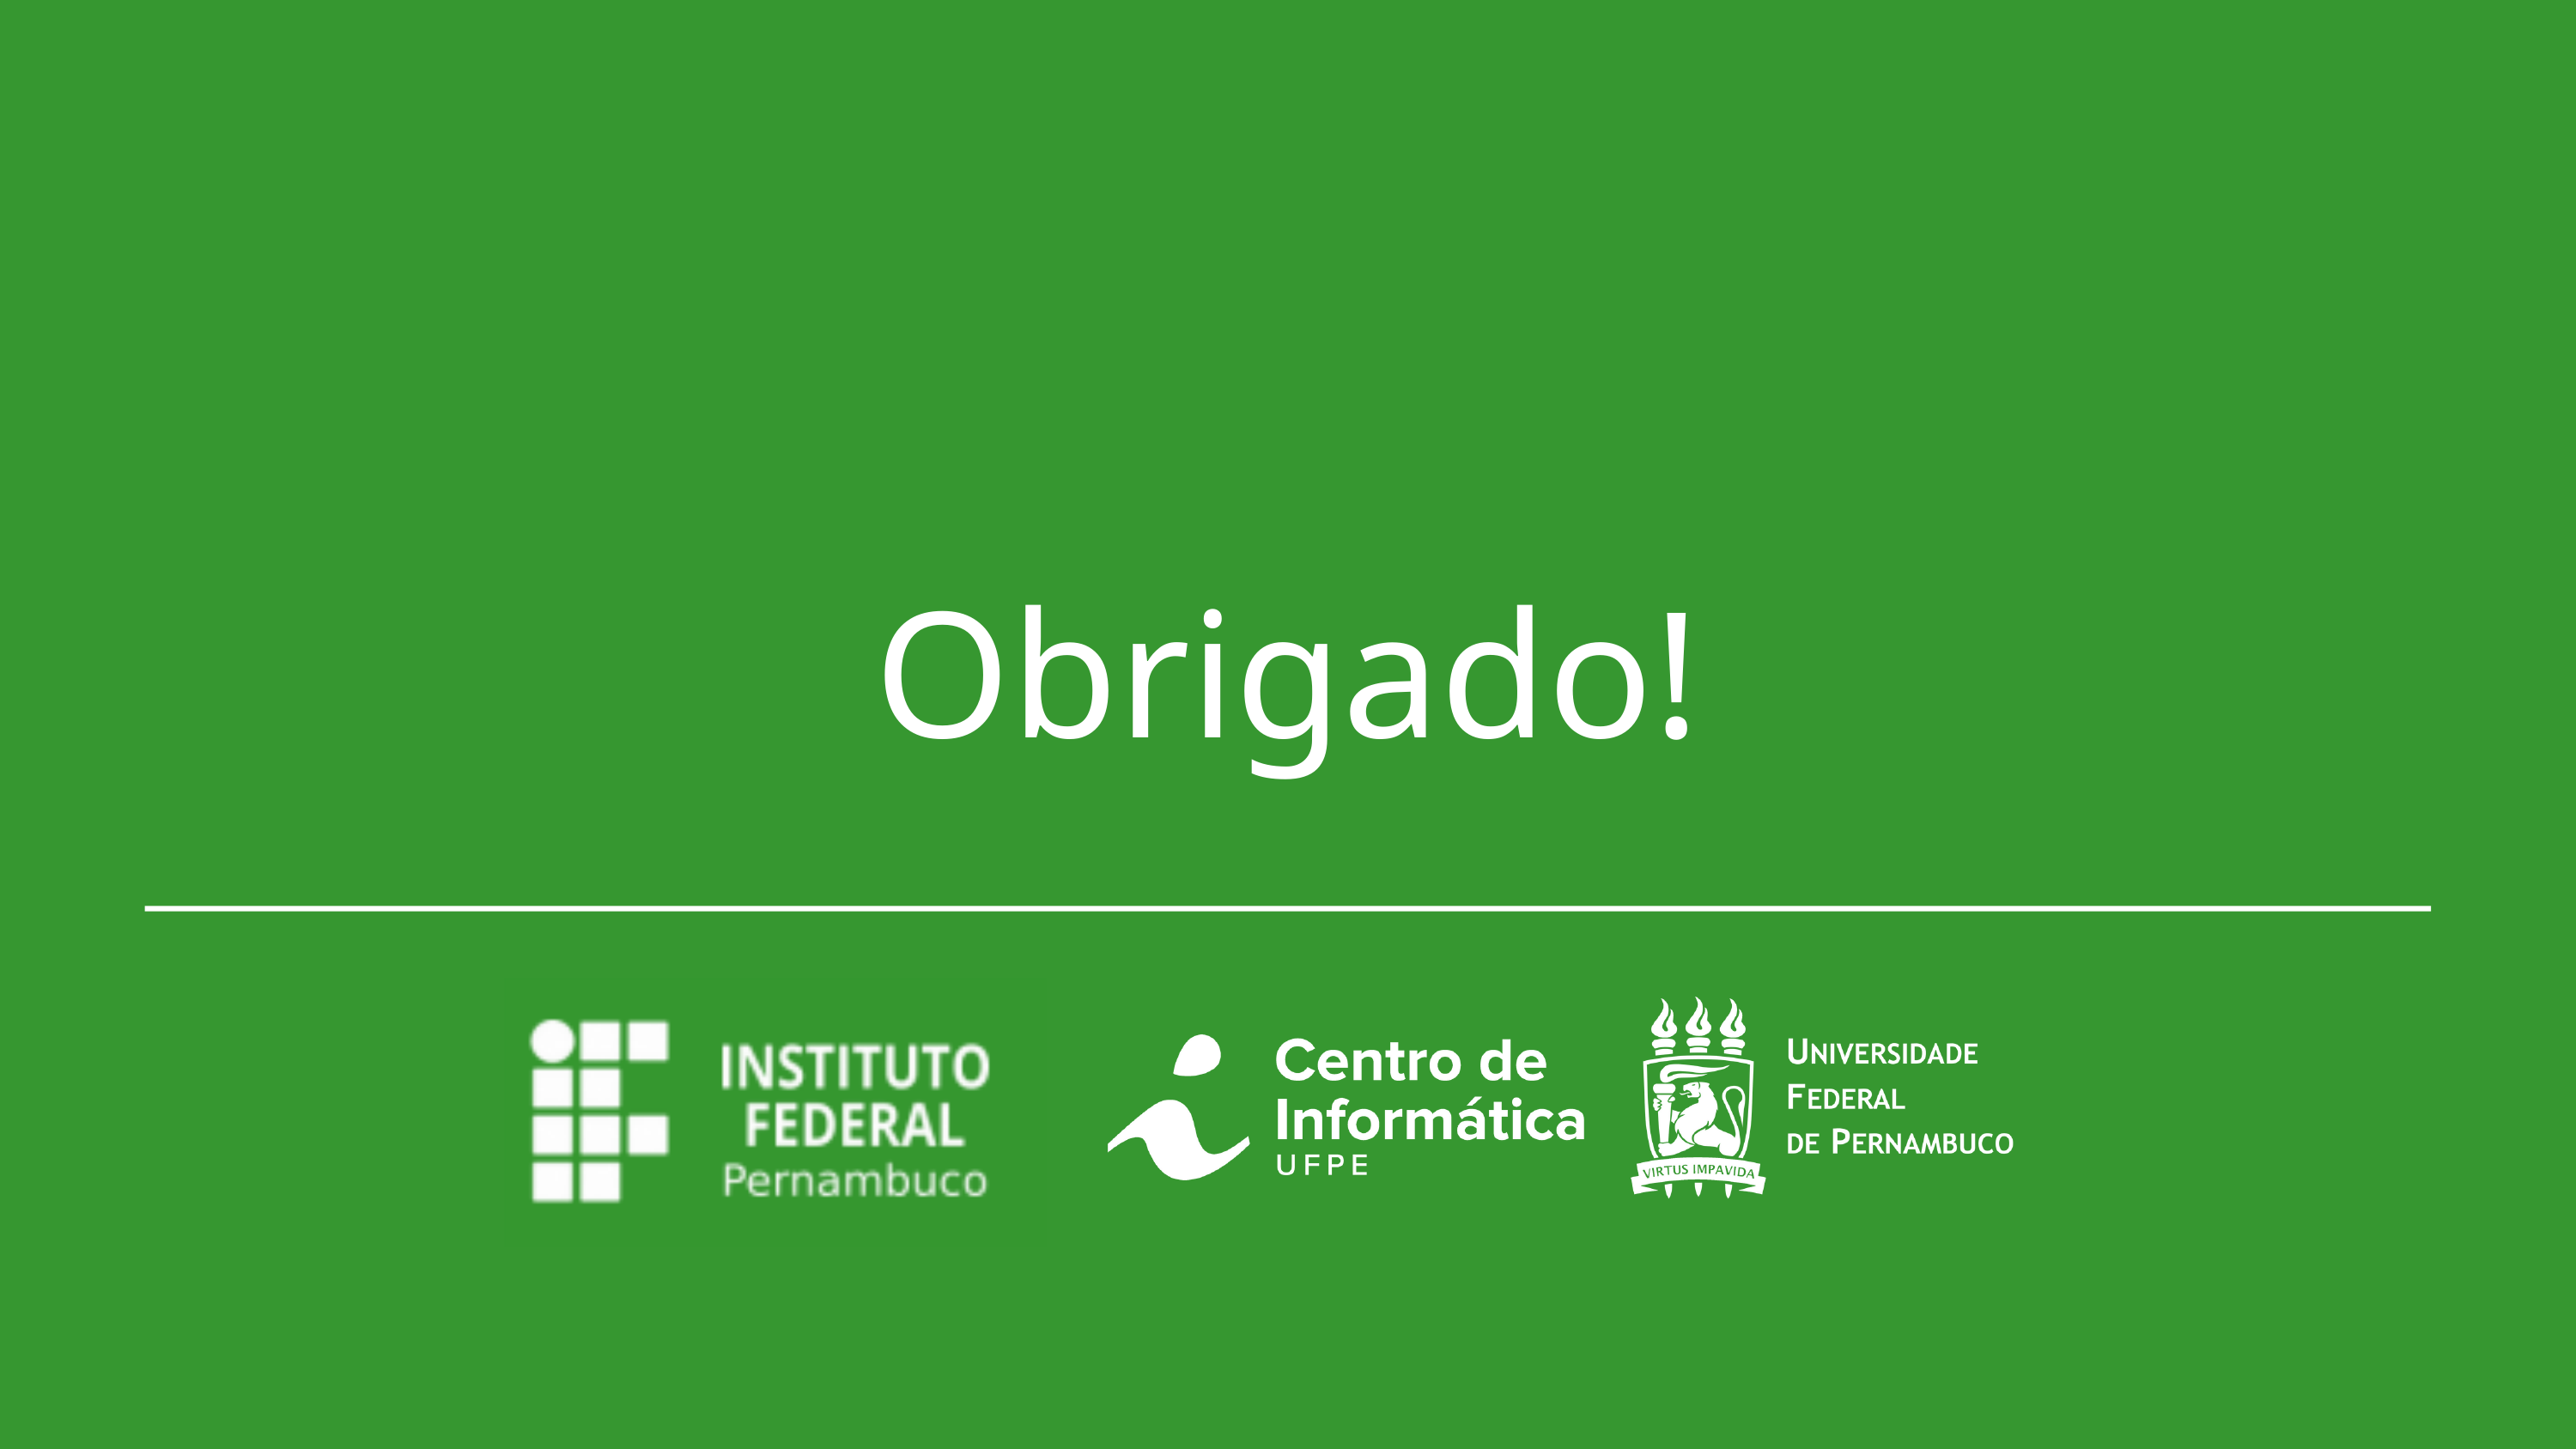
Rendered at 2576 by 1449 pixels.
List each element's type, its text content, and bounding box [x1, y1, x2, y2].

text_box [1046, 960, 2072, 1266]
text_box [504, 978, 1047, 1248]
text_box Obrigado! [854, 528, 1722, 773]
